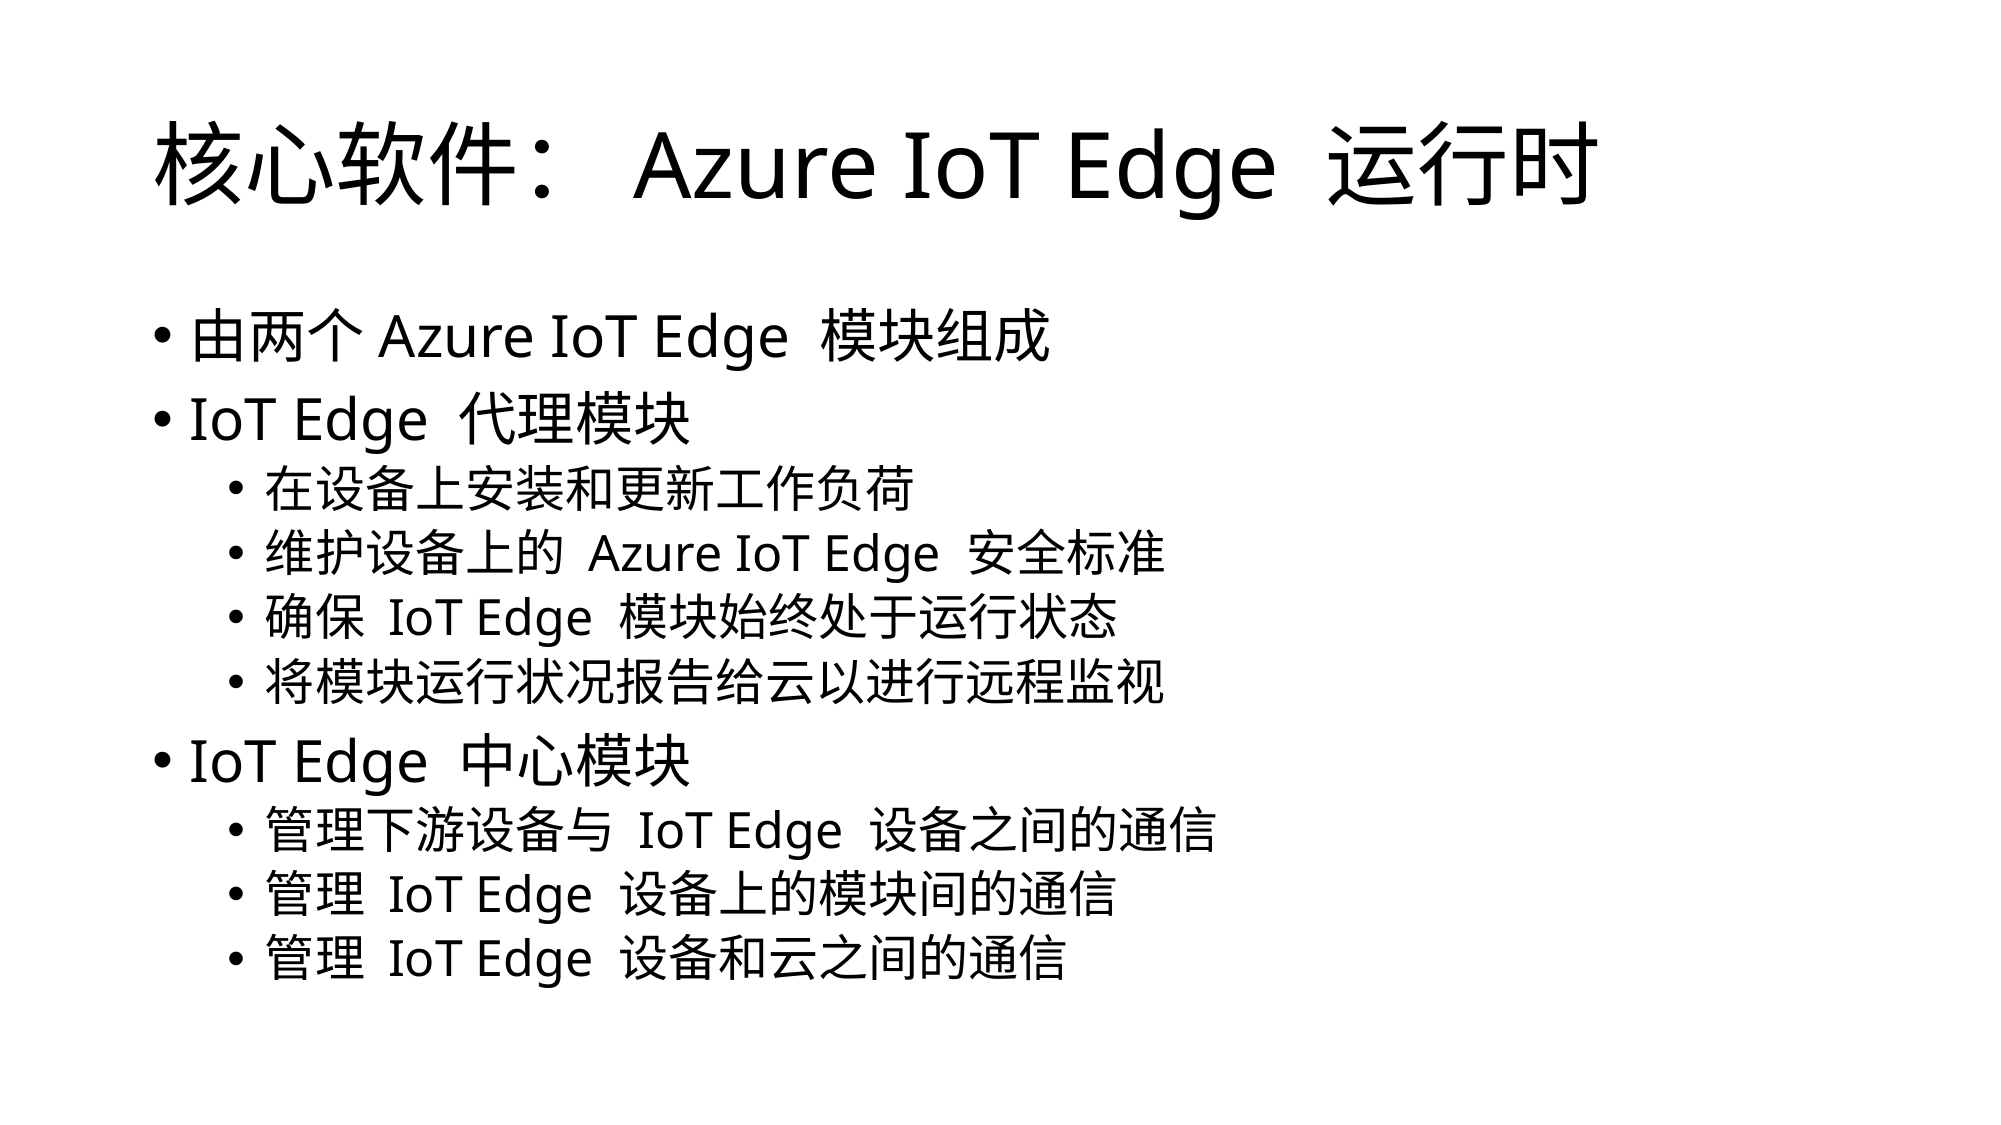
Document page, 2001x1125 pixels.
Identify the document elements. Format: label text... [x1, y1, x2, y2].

title 核心软件：Azure IoT Edge 运行时 [137, 59, 1863, 278]
list 由两个Azure IoT Edge 模块组成 IoT Edge 代理模块 在设备上安装和更新工作负荷 维护设备上的 Azure IoT Edge 安全标准 确保 IoT Edge 模块始终处于运行状态 将模块运行状况报告给云以进行远程监视 IoT Edge 中心模块 管理下游设备与 IoT Edge 设备之间的通信 管理 IoT Edge 设备上的模块间的通信 管理 IoT Edge 设备和云之间的通信 [137, 299, 1863, 1014]
